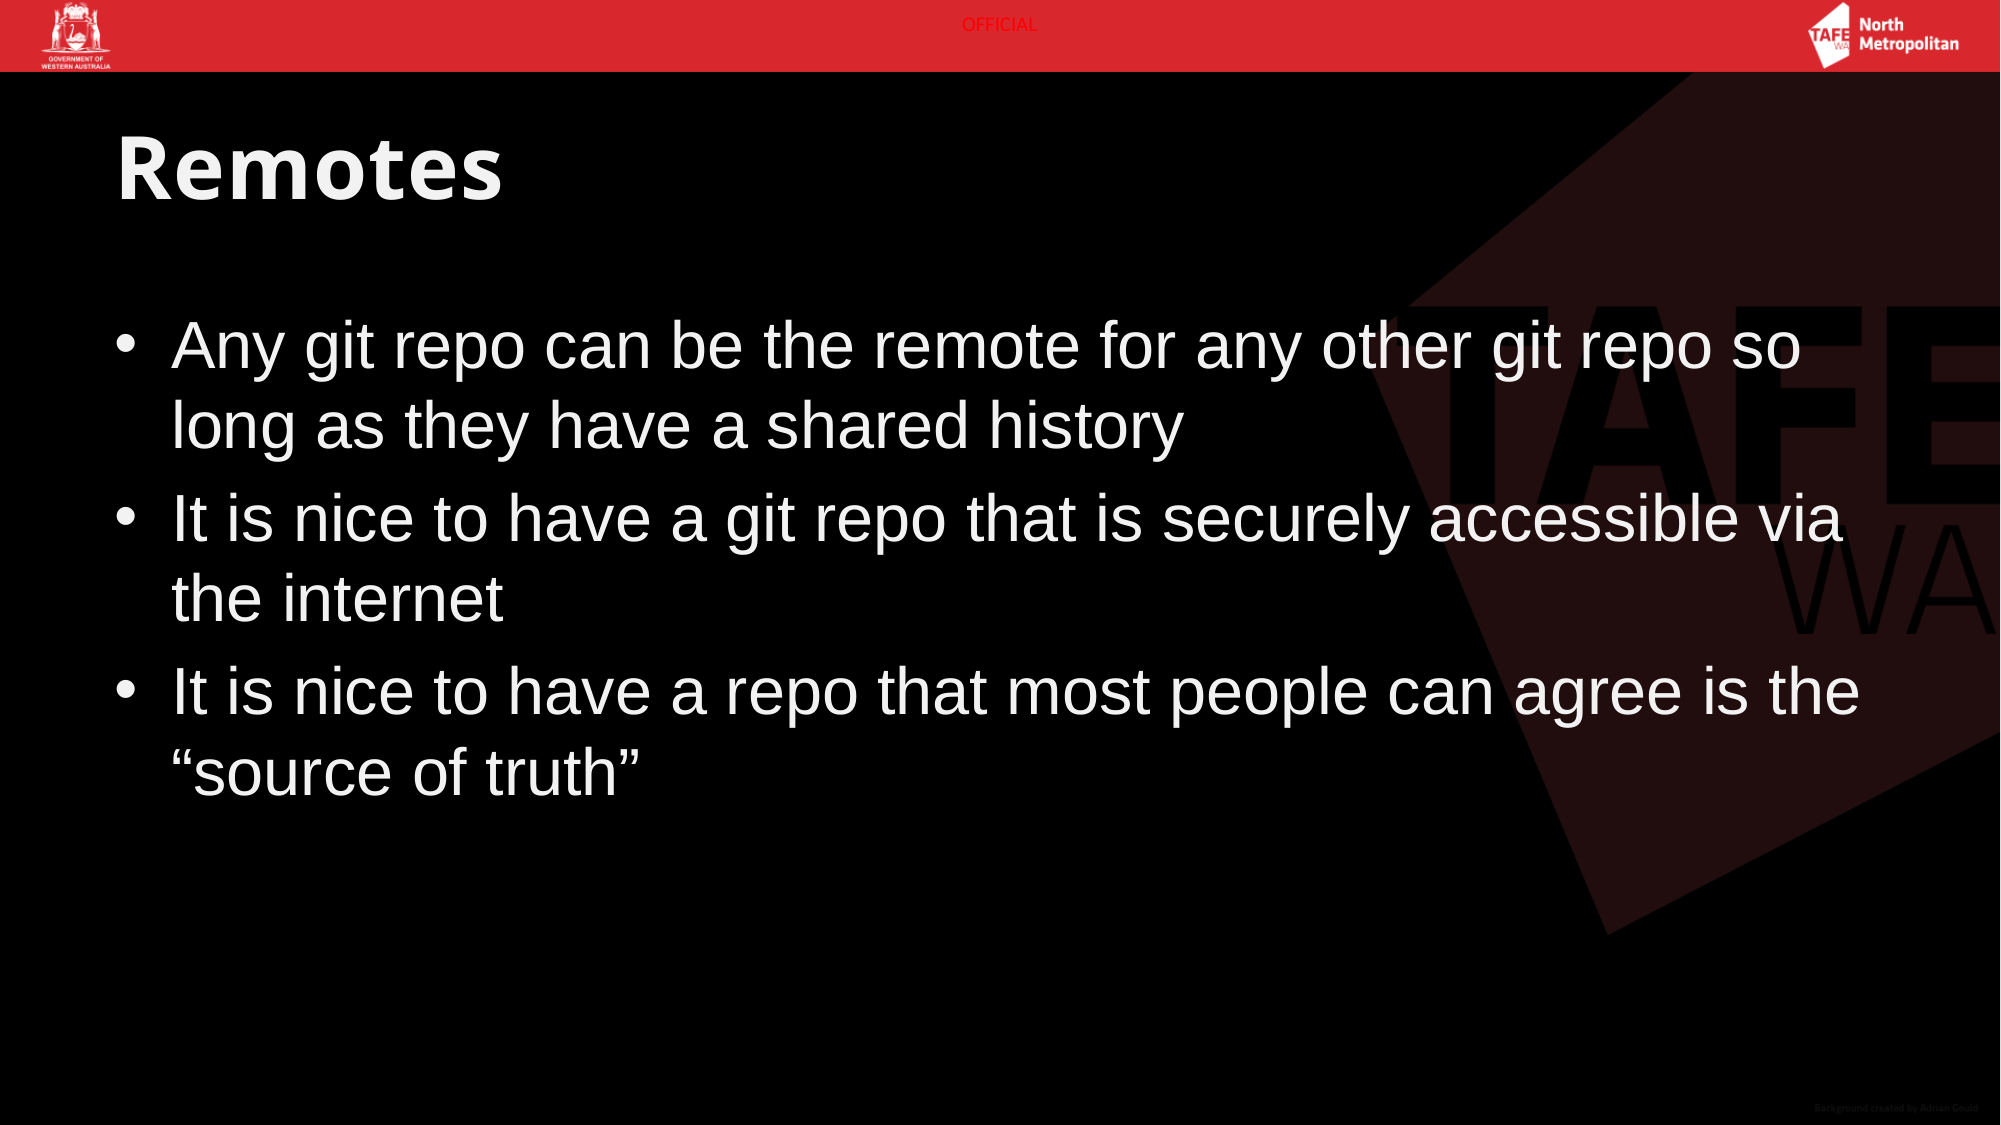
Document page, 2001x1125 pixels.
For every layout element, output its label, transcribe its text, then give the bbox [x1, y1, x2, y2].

picture [0, 0, 2001, 1125]
list Any git repo can be the remote for any other git repo so long as they have a shared history It is nice to have a git repo that is securely accessible via the internet It is nice to have a repo that most people can agree is the “source of truth” [99, 294, 1900, 1043]
title Remotes [99, 82, 1900, 247]
